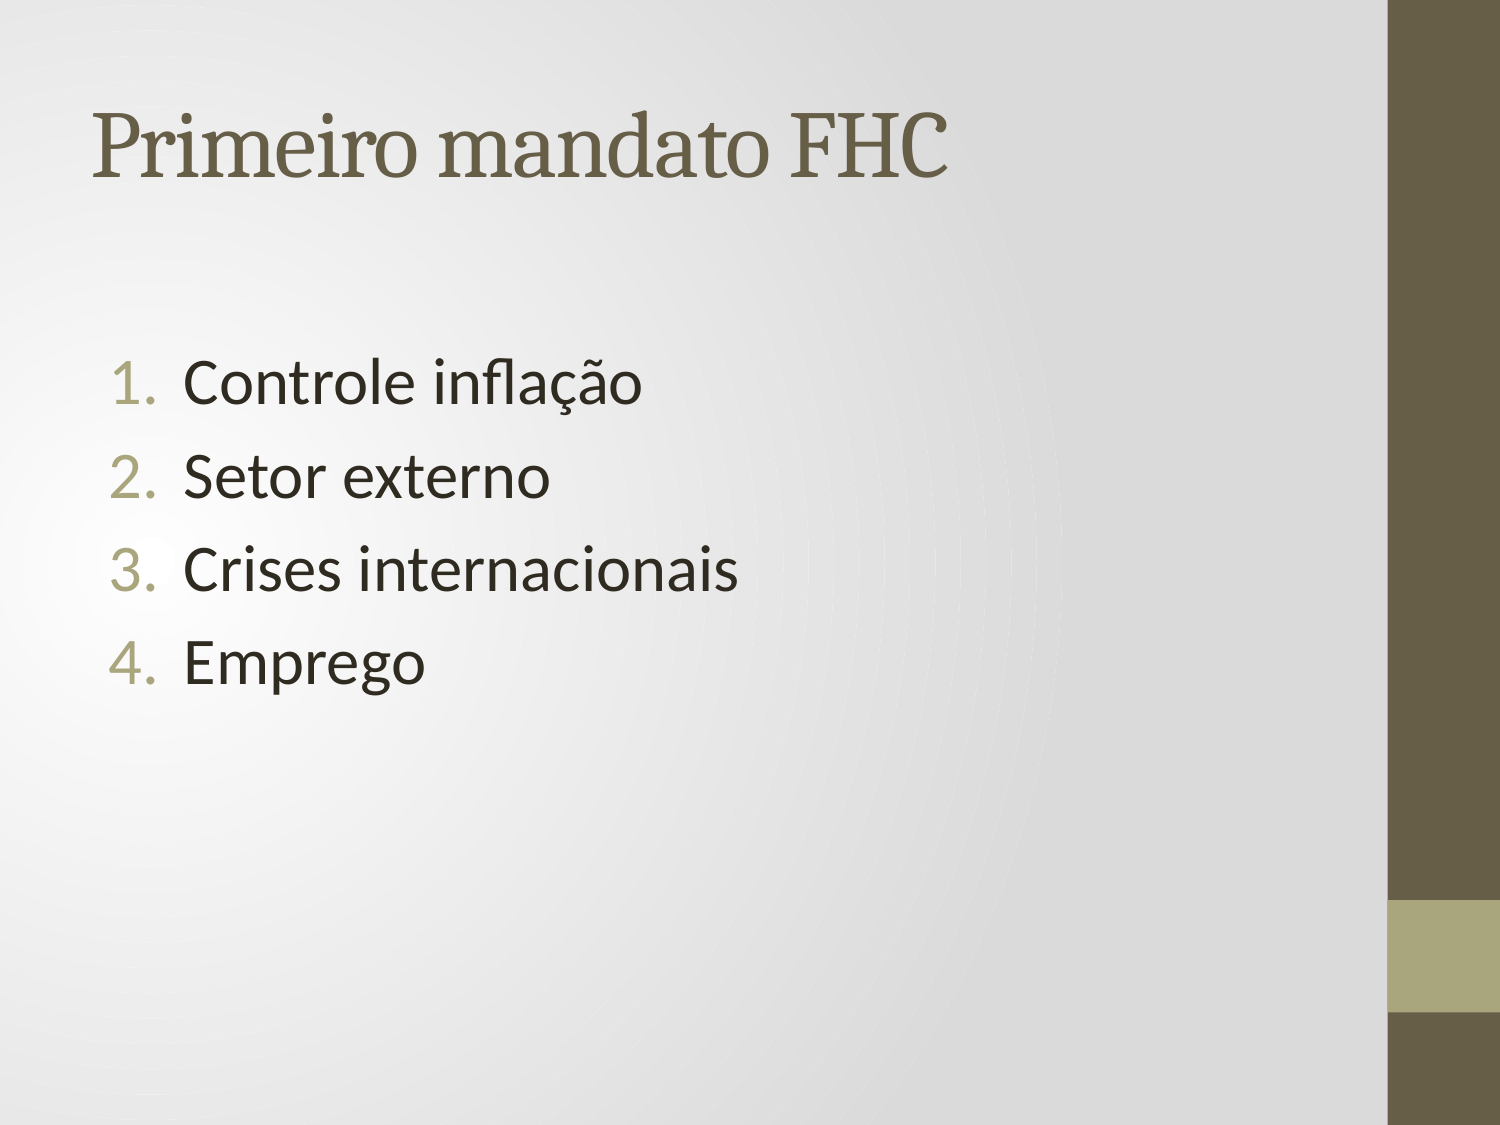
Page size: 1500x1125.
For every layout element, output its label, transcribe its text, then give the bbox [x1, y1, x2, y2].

list Controle inflação Setor externo Crises internacionais Emprego [75, 262, 1325, 1050]
title Primeiro mandato FHC [75, 45, 1325, 233]
